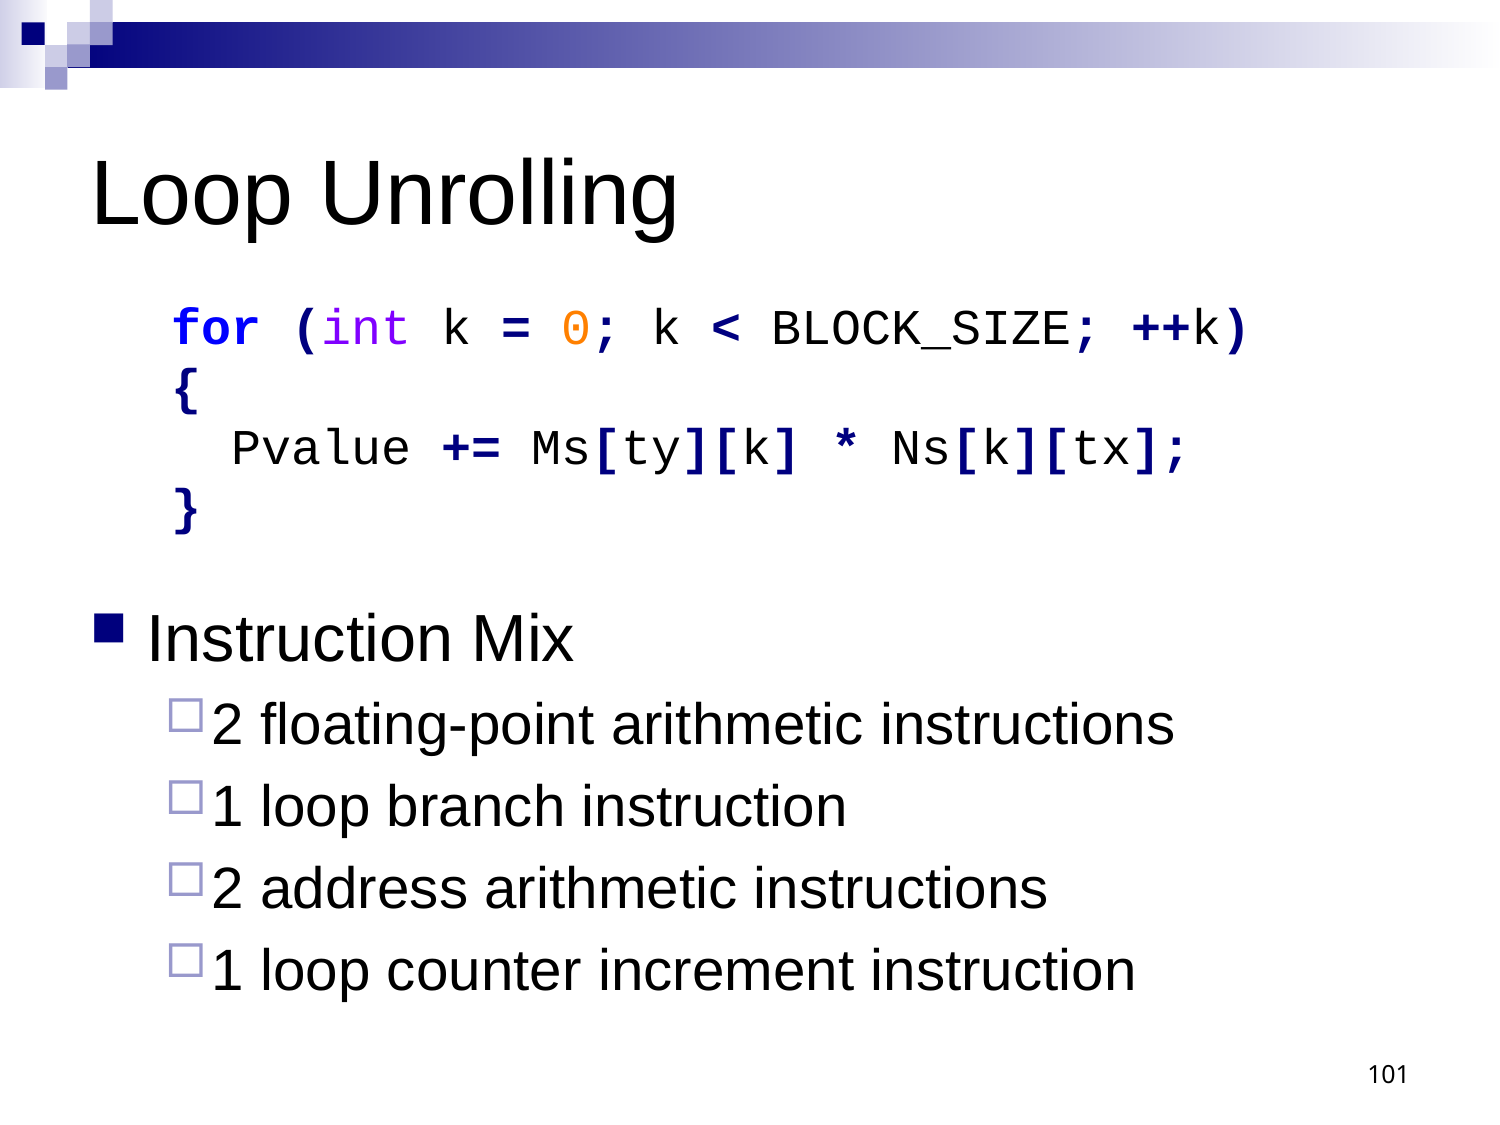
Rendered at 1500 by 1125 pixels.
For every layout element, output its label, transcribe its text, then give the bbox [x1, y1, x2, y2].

list Instruction Mix 2 floating-point arithmetic instructions 1 loop branch instruction 2 address arithmetic instructions 1 loop counter increment instruction [75, 587, 1438, 1125]
slide_number 101 [1074, 1024, 1426, 1101]
text_box for (int k = 0; k < BLOCK_SIZE; ++k) { Pvalue += Ms[ty][k] * Ns[k][tx]; } [156, 287, 1357, 600]
title Loop Unrolling [75, 75, 1425, 300]
